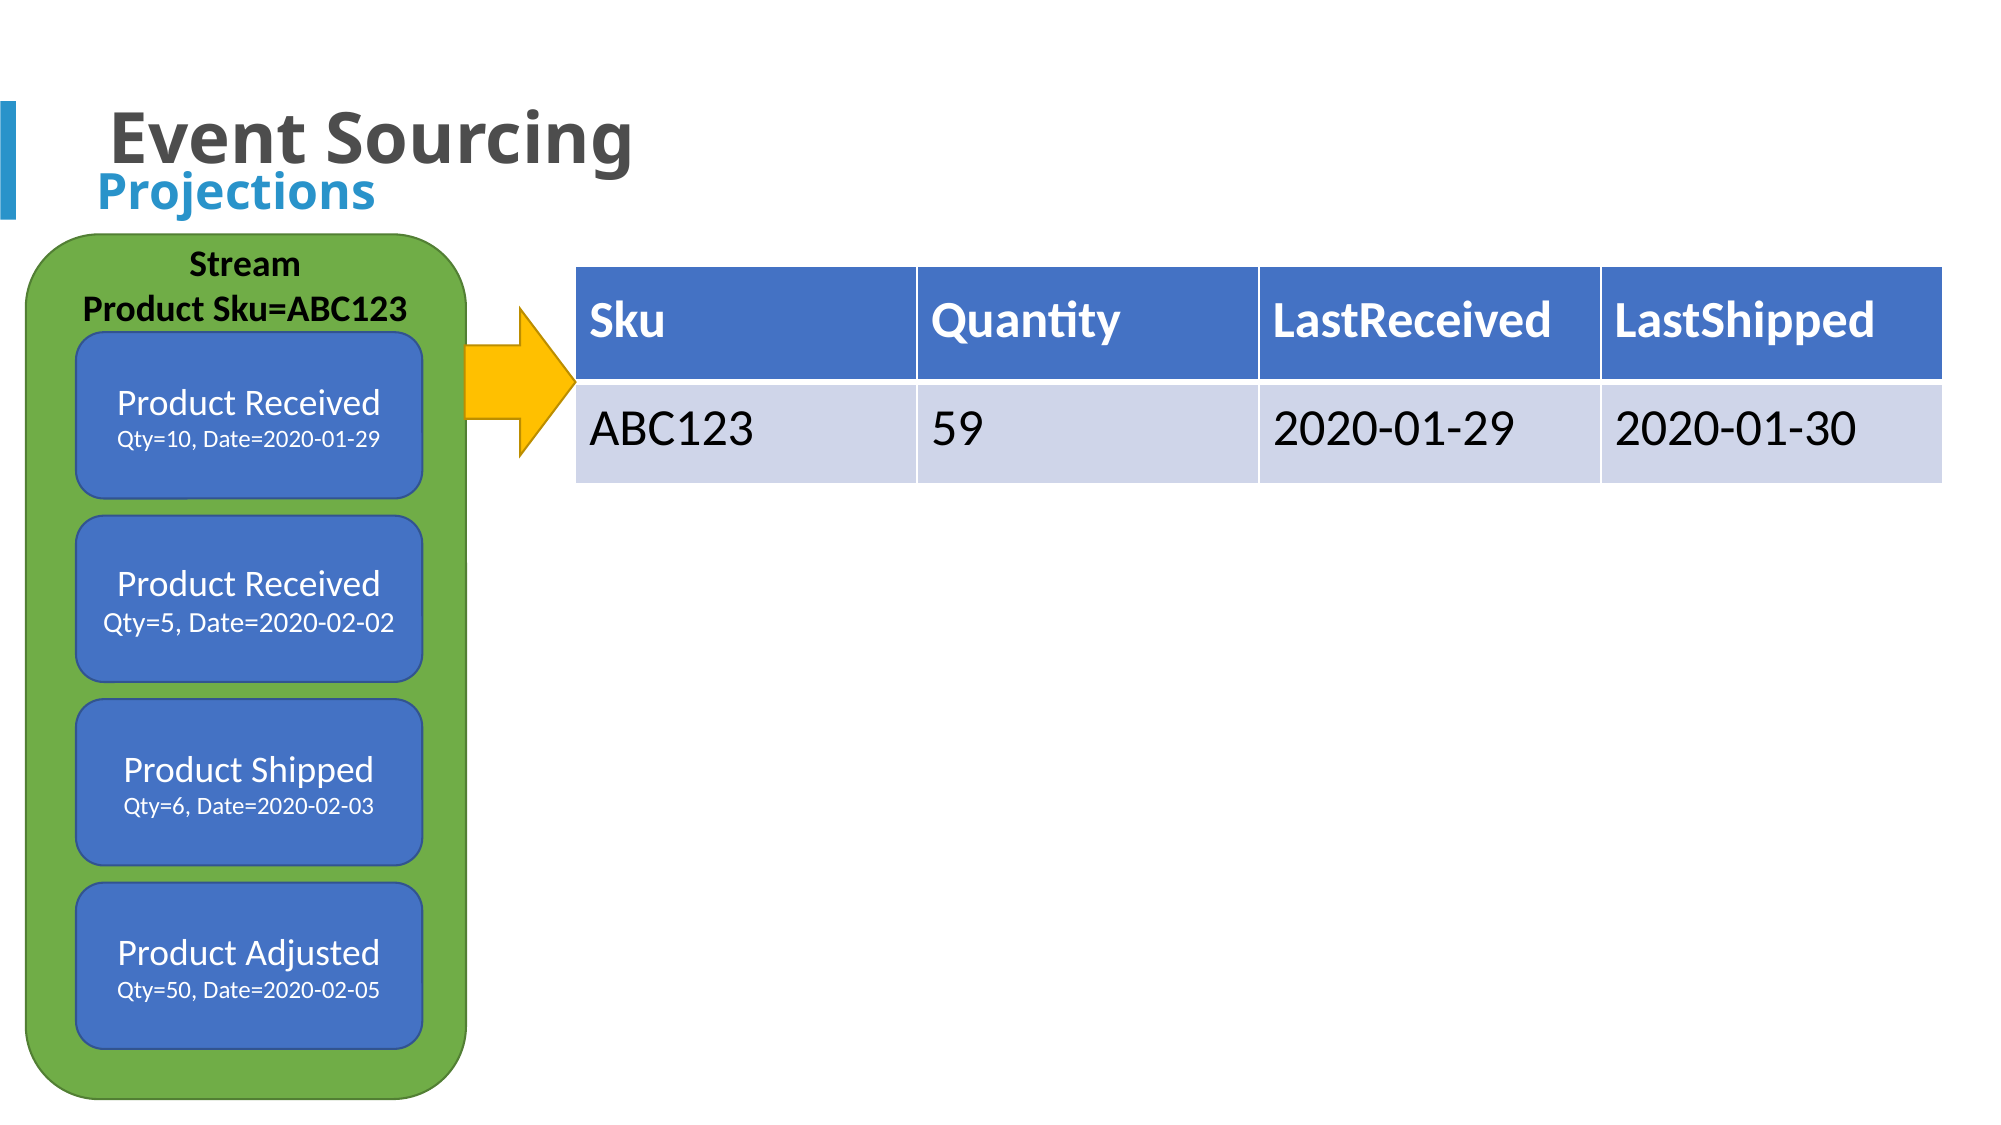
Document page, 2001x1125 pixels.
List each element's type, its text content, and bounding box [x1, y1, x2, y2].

text_box Product Adjusted Qty=50, Date=2020-02-05 [74, 881, 424, 1050]
table_cell 2020-01-29 [1260, 385, 1600, 483]
table_header LastReceived [1260, 267, 1600, 379]
text_box Product Received Qty=5, Date=2020-02-02 [74, 514, 424, 684]
text_box Product Shipped Qty=6, Date=2020-02-03 [74, 698, 424, 867]
text_box Projections [96, 159, 377, 220]
text_box Event Sourcing [109, 92, 636, 178]
table_cell ABC123 [576, 385, 916, 483]
text_box [463, 305, 577, 459]
text_box Stream Product Sku=ABC123 [68, 231, 423, 337]
table_header Sku [576, 267, 916, 379]
text_box [24, 239, 468, 1101]
table_cell 59 [918, 385, 1258, 483]
text_box [0, 101, 16, 220]
table_cell 2020-01-30 [1602, 385, 1942, 483]
text_box Product Received Qty=10, Date=2020-01-29 [74, 337, 424, 500]
table_header LastShipped [1602, 267, 1942, 379]
table_header Quantity [918, 267, 1258, 379]
